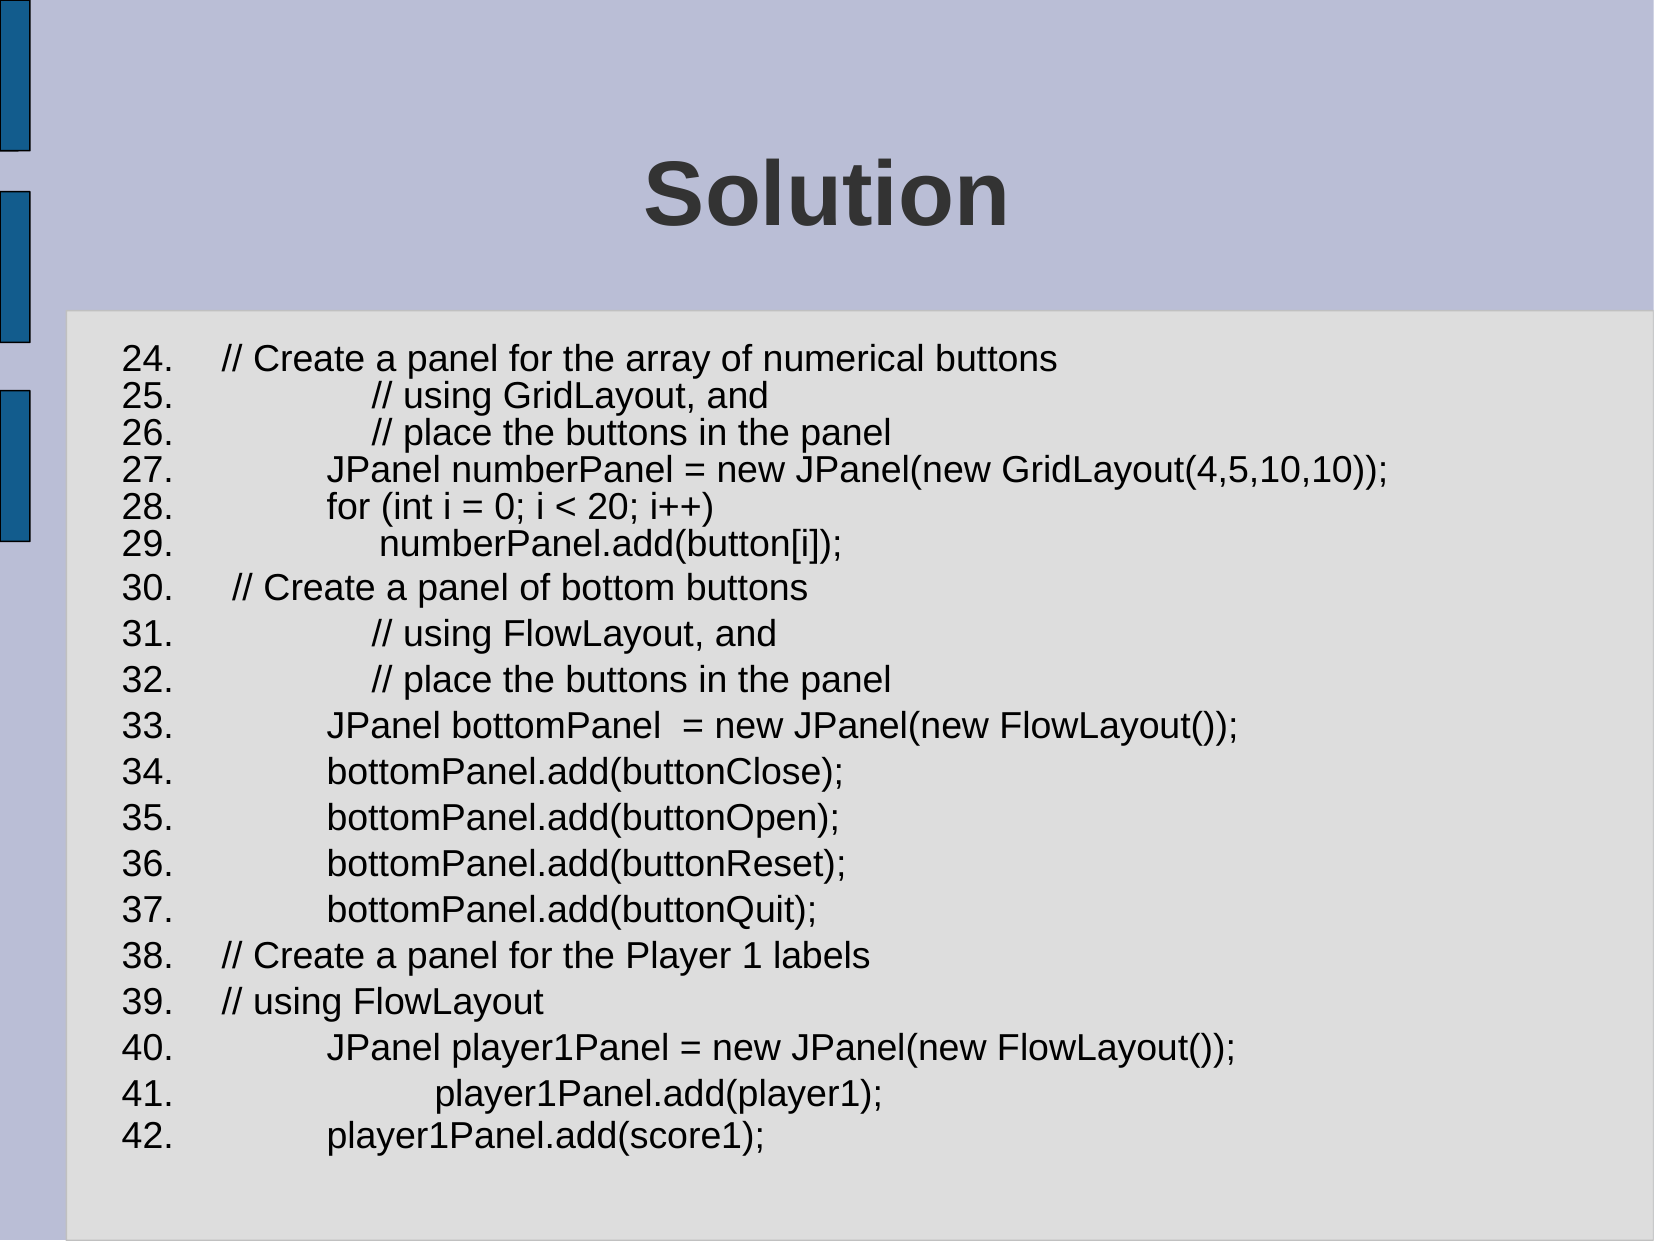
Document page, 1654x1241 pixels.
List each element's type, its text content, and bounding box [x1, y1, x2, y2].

title Solution [121, 90, 1534, 299]
list // Create a panel for the array of numerical buttons // using GridLayout, and // place the buttons in the panel JPanel numberPanel = new JPanel(new GridLayout(4,5,10,10)); for (int i = 0; i < 20; i++) numberPanel.add(button[i]); // Create a panel of bottom buttons // using FlowLayout, and // place the buttons in the panel JPanel bottomPanel = new JPanel(new FlowLayout()); bottomPanel.add(buttonClose); bottomPanel.add(buttonOpen); bottomPanel.add(buttonReset); bottomPanel.add(buttonQuit); // Create a panel for the Player 1 labels // using FlowLayout JPanel player1Panel = new JPanel(new FlowLayout()); player1Panel.add(player1); player1Panel.add(score1); [121, 344, 1590, 1196]
